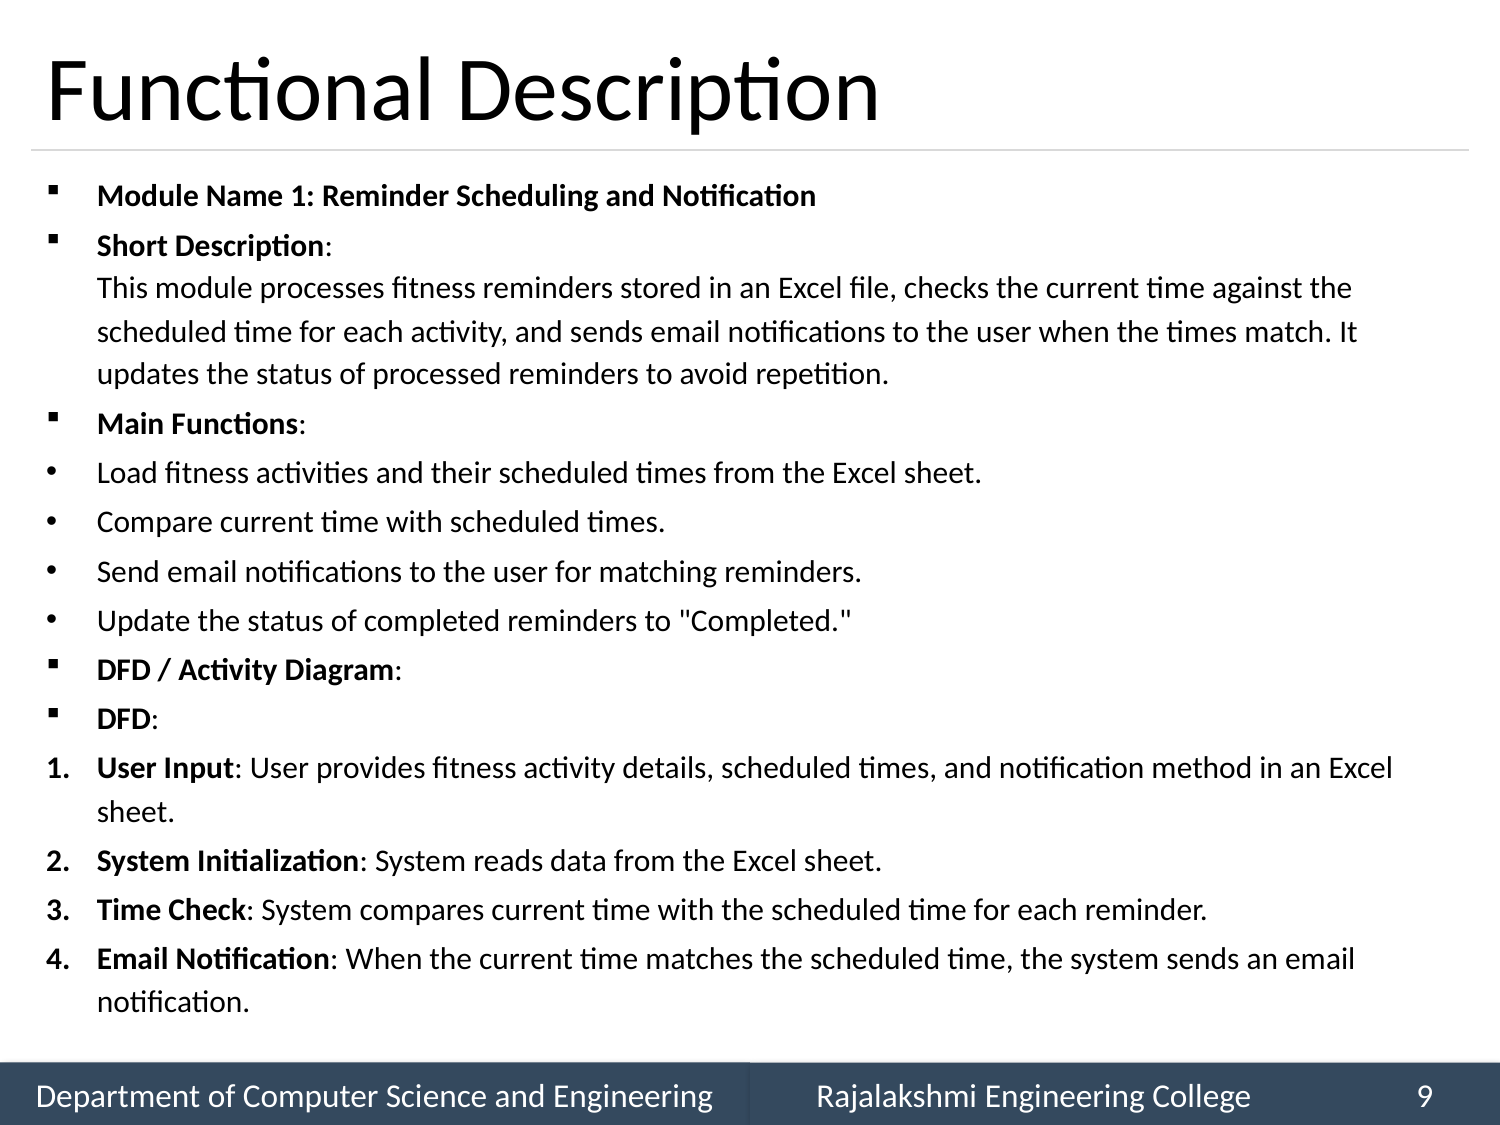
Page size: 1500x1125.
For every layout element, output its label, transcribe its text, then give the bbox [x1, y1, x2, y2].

title Functional Description [31, 17, 1469, 150]
list Module Name 1: Reminder Scheduling and Notification Short Description: This module processes fitness reminders stored in an Excel file, checks the current time against the scheduled time for each activity, and sends email notifications to the user when the times match. It updates the status of processed reminders to avoid repetition. Main Functions: Load fitness activities and their scheduled times from the Excel sheet. Compare current time with scheduled times. Send email notifications to the user for matching reminders. Update the status of completed reminders to "Completed." DFD / Activity Diagram: DFD: User Input: User provides fitness activity details, scheduled times, and notification method in an Excel sheet. System Initialization: System reads data from the Excel sheet. Time Check: System compares current time with the scheduled time for each reminder. Email Notification: When the current time matches the scheduled time, the system sends an email notification. [31, 162, 1469, 1038]
